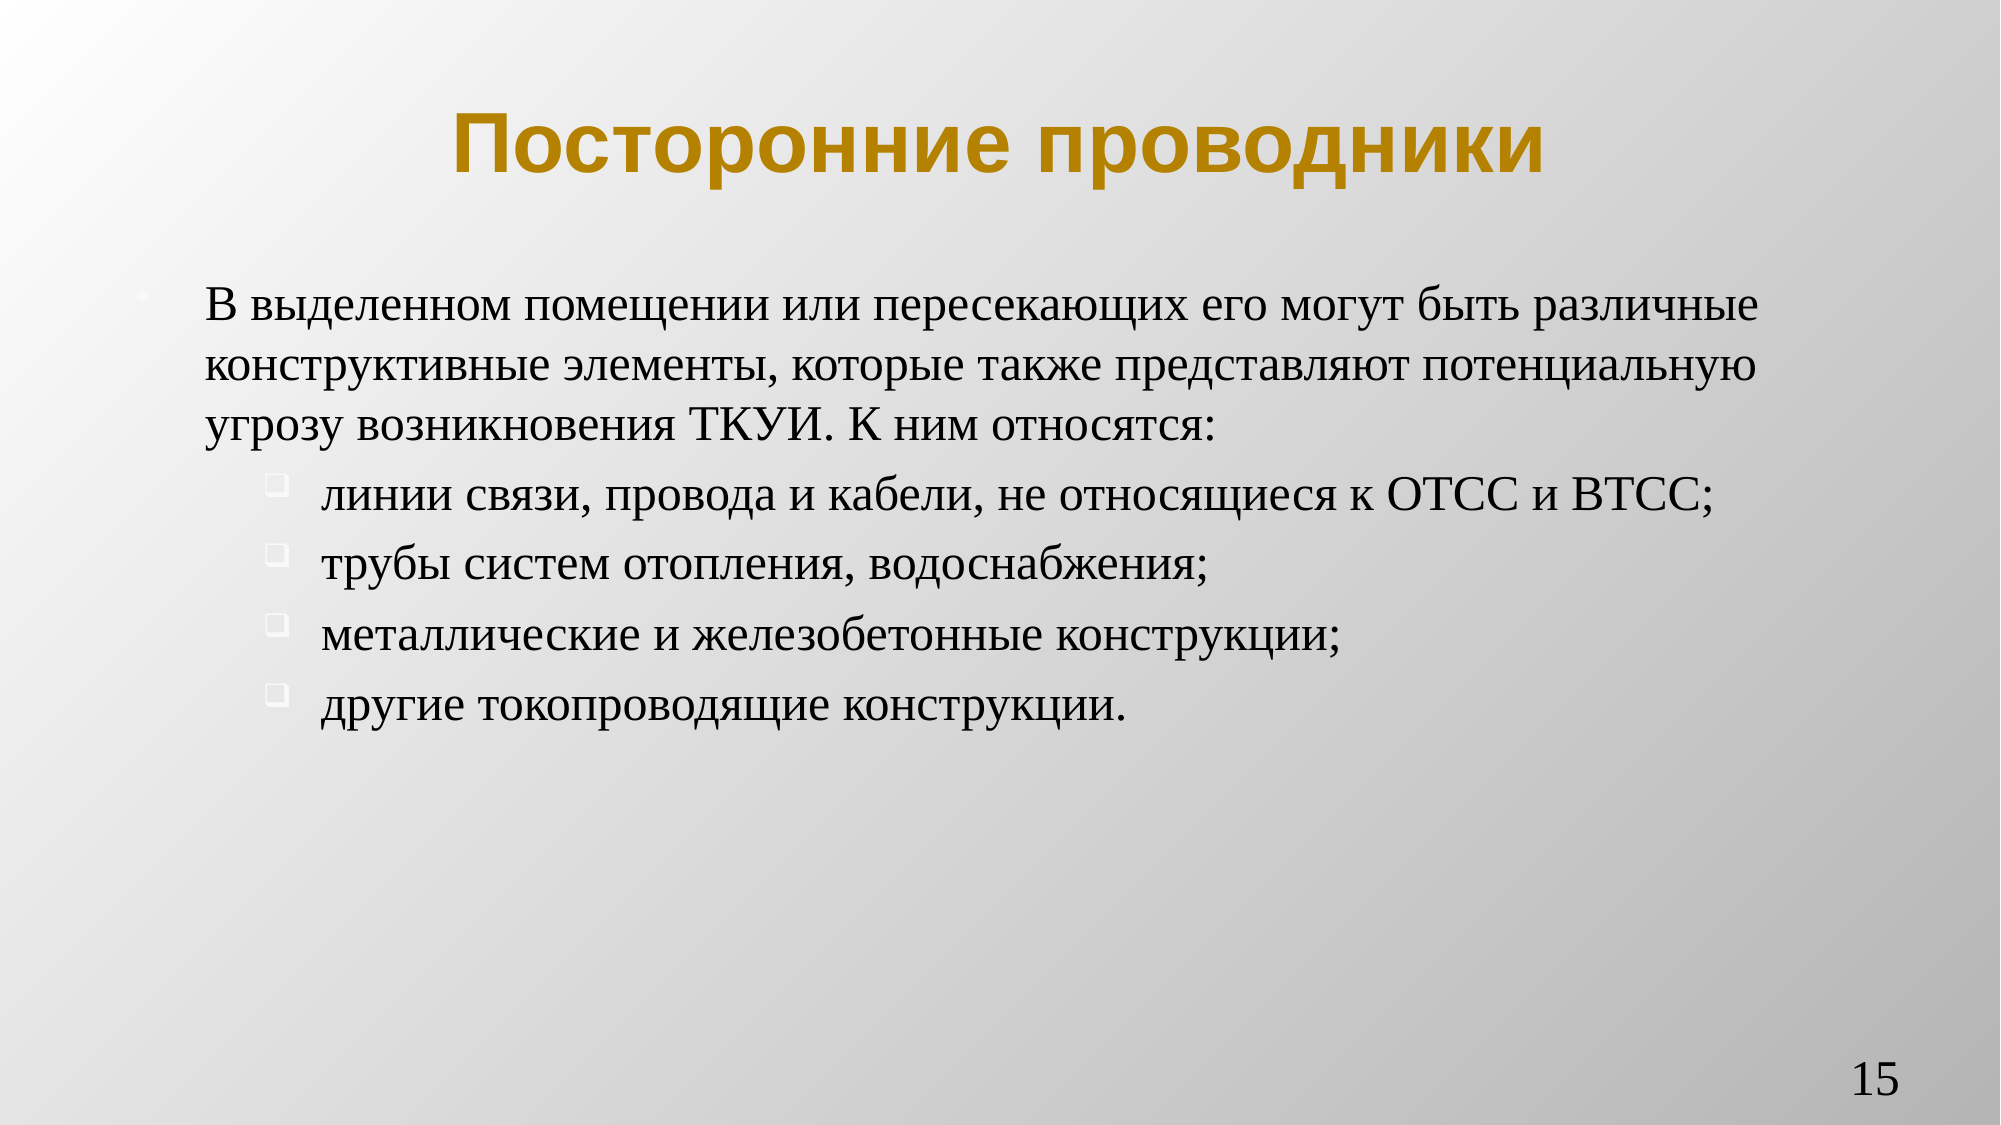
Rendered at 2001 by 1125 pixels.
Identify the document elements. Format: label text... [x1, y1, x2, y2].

slide_number 15 [1733, 1052, 1900, 1113]
list В выделенном помещении или пересекающих его могут быть различные конструктивные элементы, которые также представляют потенциальную угрозу возникновения ТКУИ. К ним относятся: линии связи, провода и кабели, не относящиеся к ОТСС и ВТСС; трубы систем отопления, водоснабжения; металлические и железобетонные конструкции; другие токопроводящие конструкции. [99, 262, 1901, 1036]
title Посторонние проводники [99, 45, 1900, 233]
